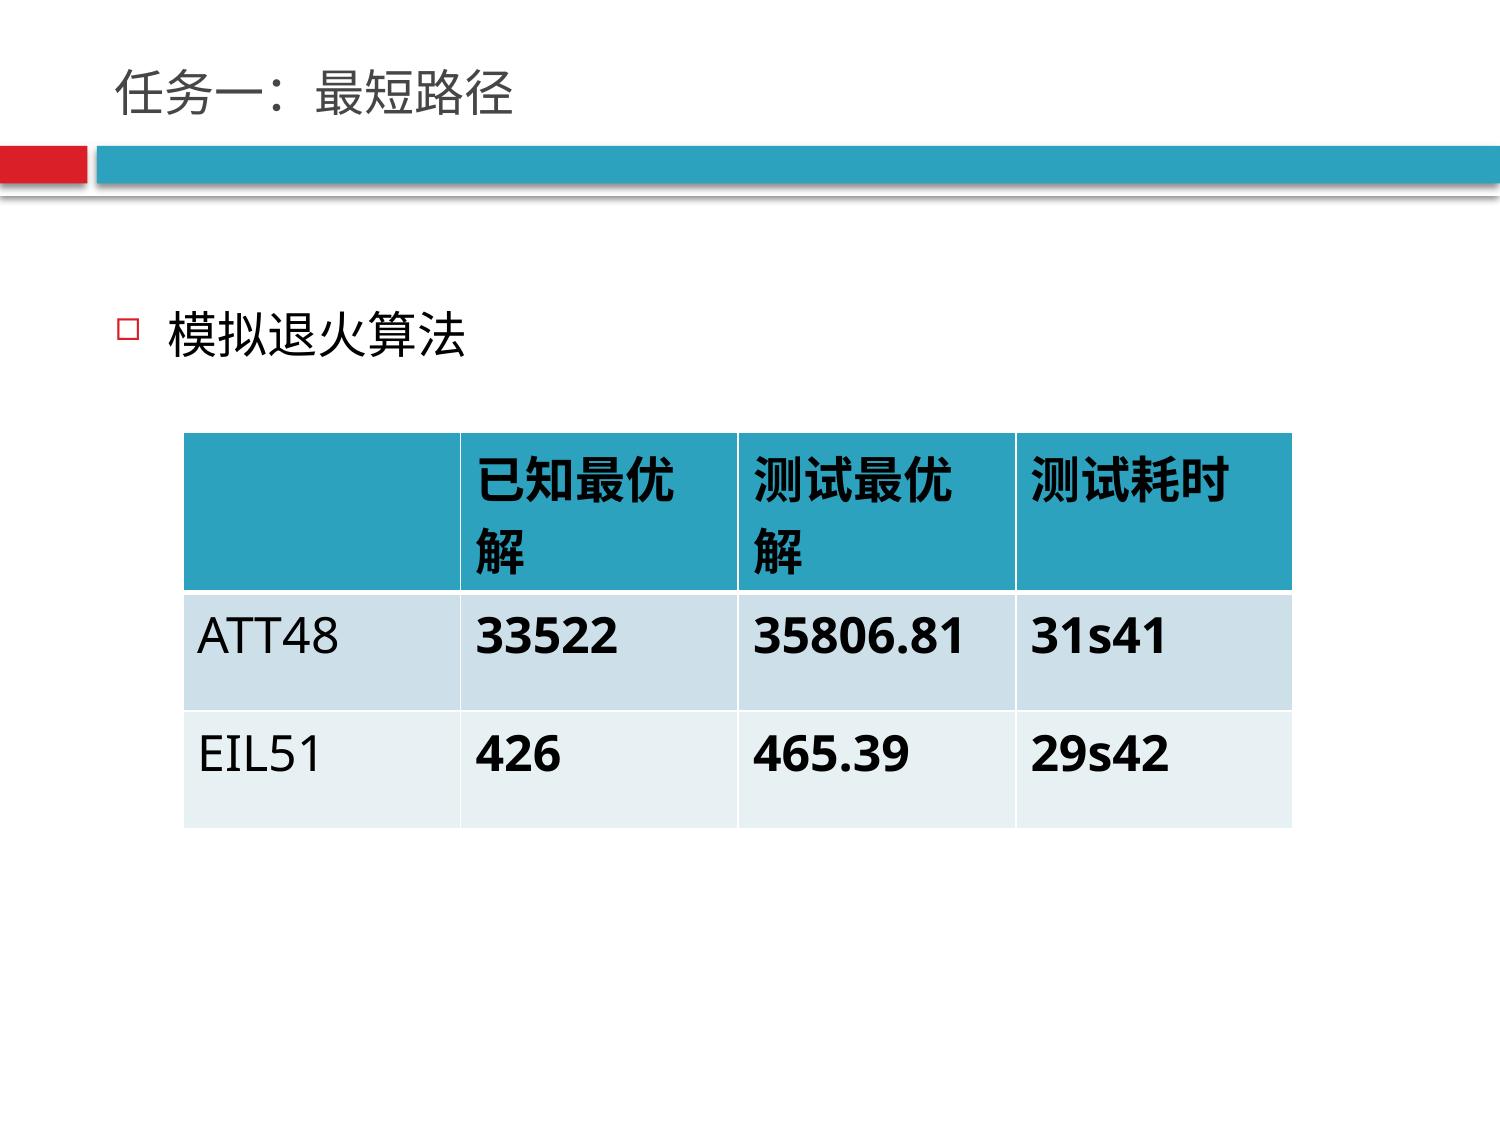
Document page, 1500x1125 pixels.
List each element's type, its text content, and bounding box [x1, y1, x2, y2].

table_header 已知最优解 [461, 433, 737, 590]
table_header 测试最优解 [739, 433, 1015, 590]
table_cell EIL51 [184, 712, 460, 828]
table_cell 31s41 [1017, 595, 1292, 710]
table_cell 35806.81 [739, 595, 1015, 710]
list 模拟退火算法 [99, 295, 1438, 1013]
table_cell 426 [461, 712, 737, 828]
table_cell 33522 [461, 595, 737, 710]
table_cell 29s42 [1017, 712, 1292, 828]
table_header [184, 433, 460, 590]
table_cell 465.39 [739, 712, 1015, 828]
table_cell ATT48 [184, 595, 460, 710]
title 任务一：最短路径 [99, 25, 1438, 130]
table_header 测试耗时 [1017, 433, 1292, 590]
